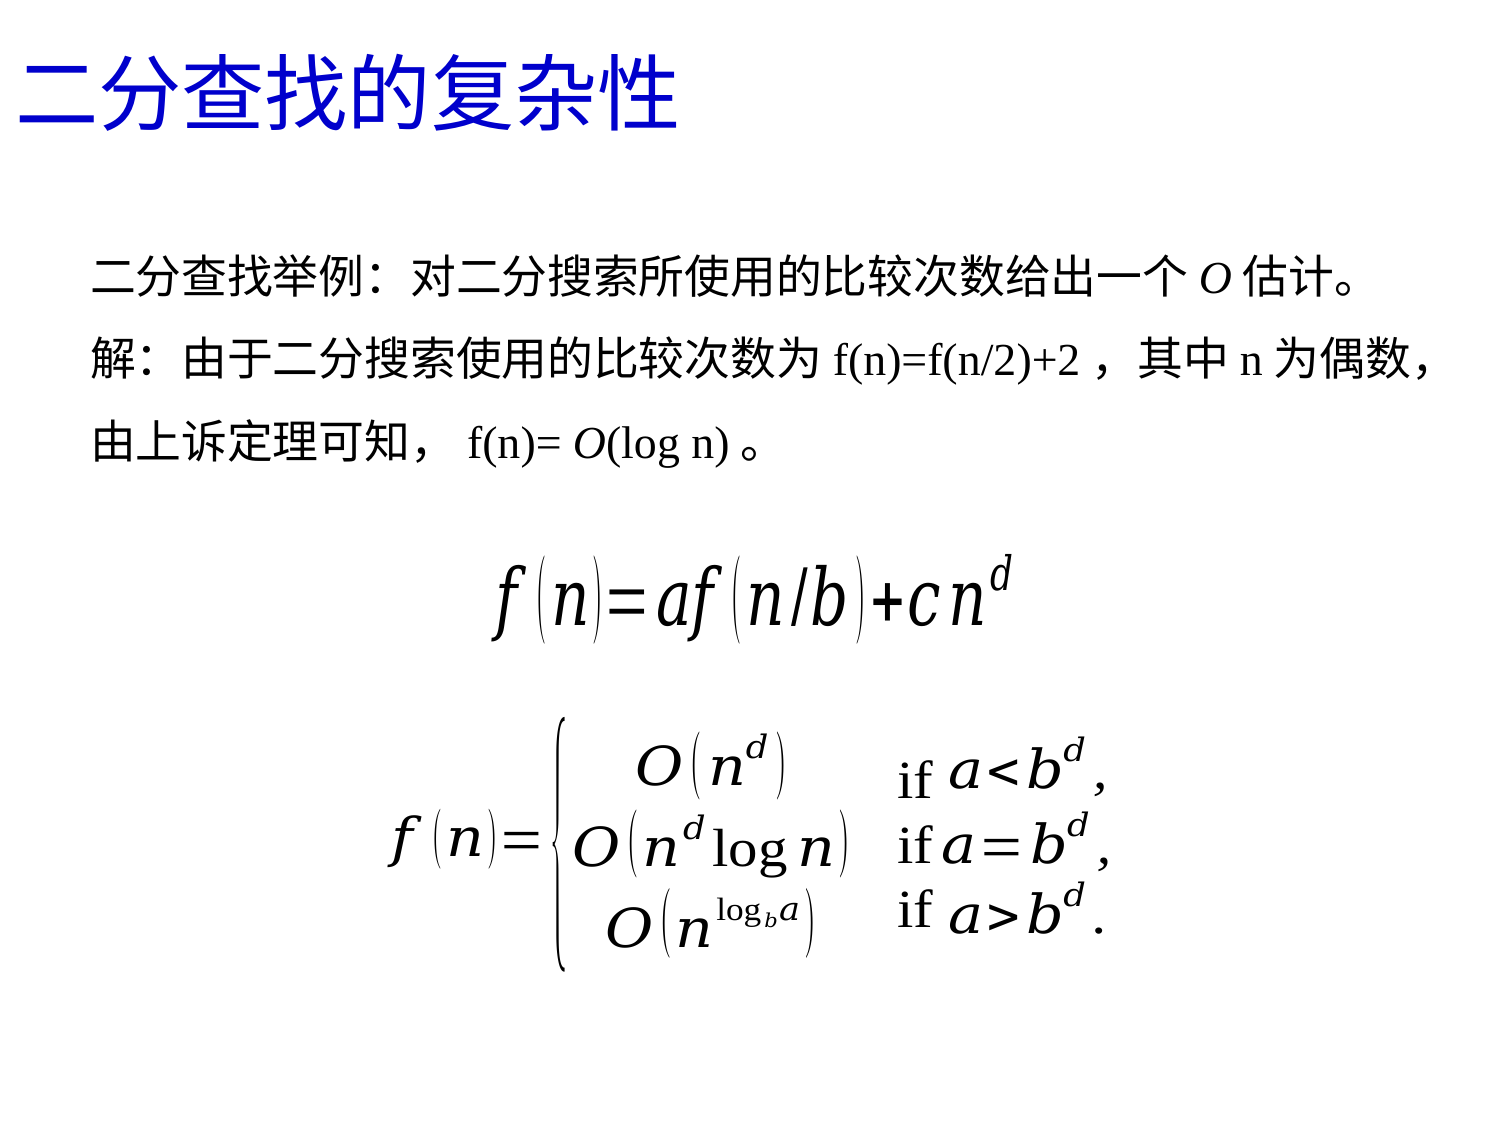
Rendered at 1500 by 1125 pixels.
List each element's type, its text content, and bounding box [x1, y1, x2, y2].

title 二分查找的复杂性 [0, 0, 1500, 195]
list 二分查找举例：对二分搜索所使用的比较次数给出一个O估计。 解：由于二分搜索使用的比较次数为f(n)=f(n/2)+2，其中n为偶数，由上诉定理可知，f(n)= O(log n)。 [75, 212, 1463, 950]
